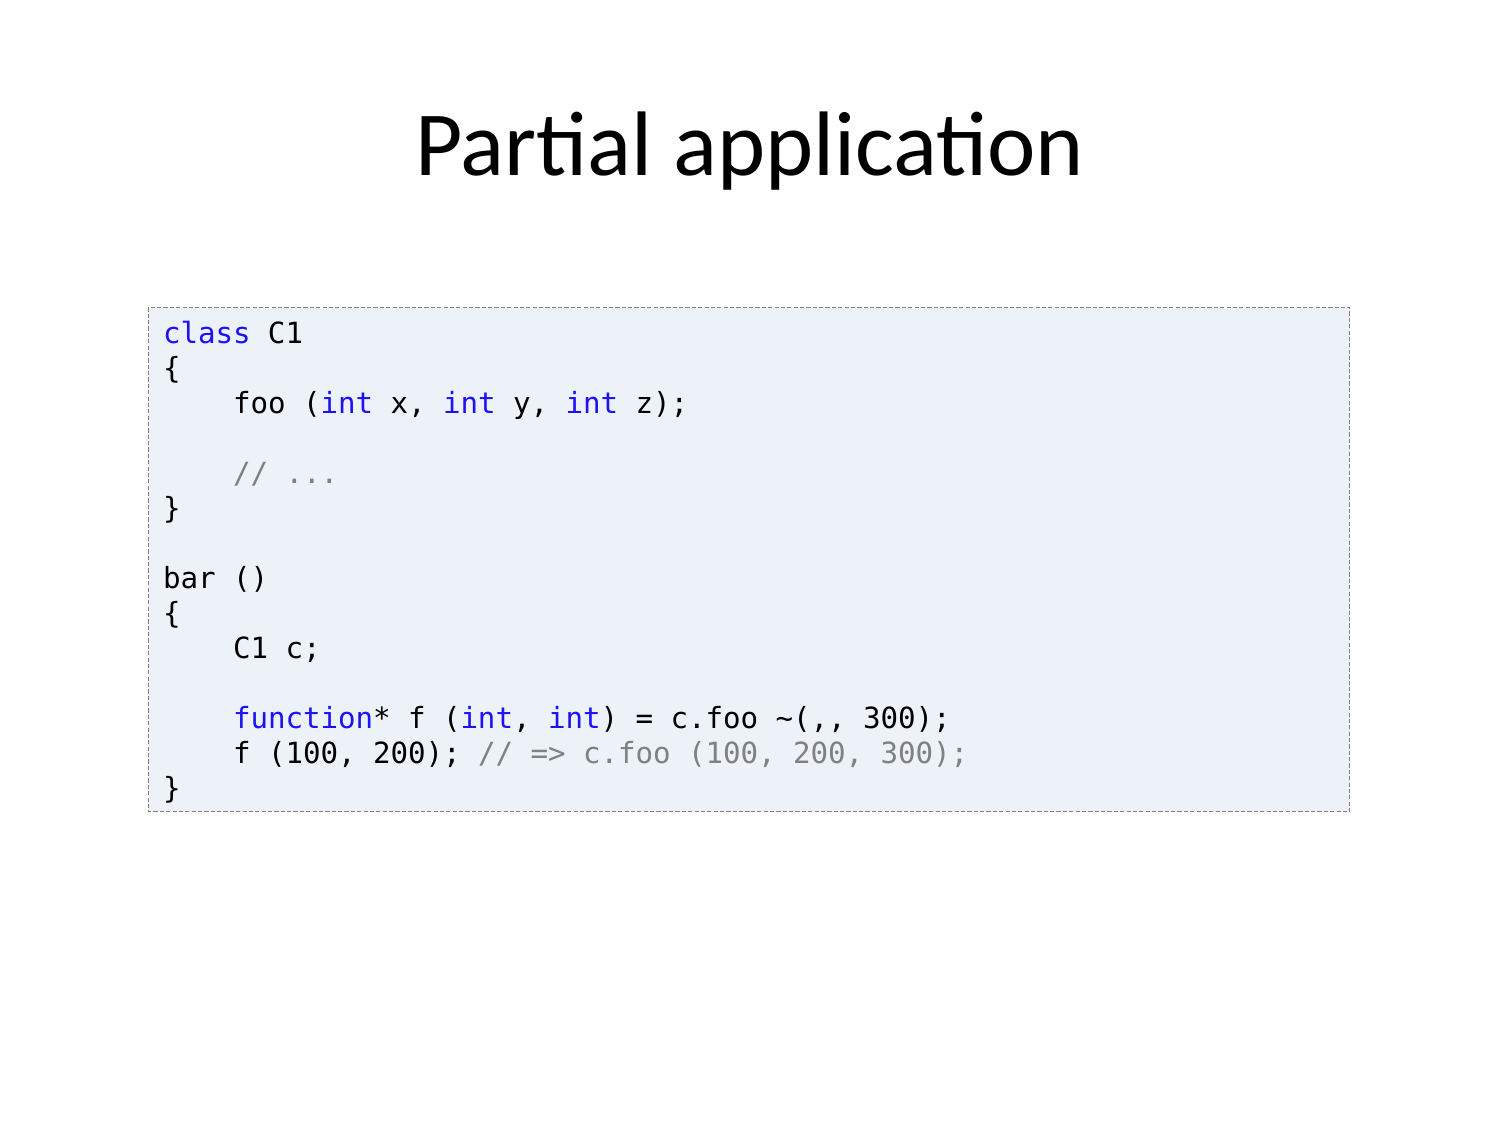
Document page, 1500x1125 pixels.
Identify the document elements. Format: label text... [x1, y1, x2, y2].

title Partial application [75, 45, 1425, 233]
text_box class C1 { foo (int x, int y, int z); // ... } bar () { C1 c; function* f (int, int) = c.foo ~(,, 300); f (100, 200); // => c.foo (100, 200, 300); } [148, 307, 1350, 812]
